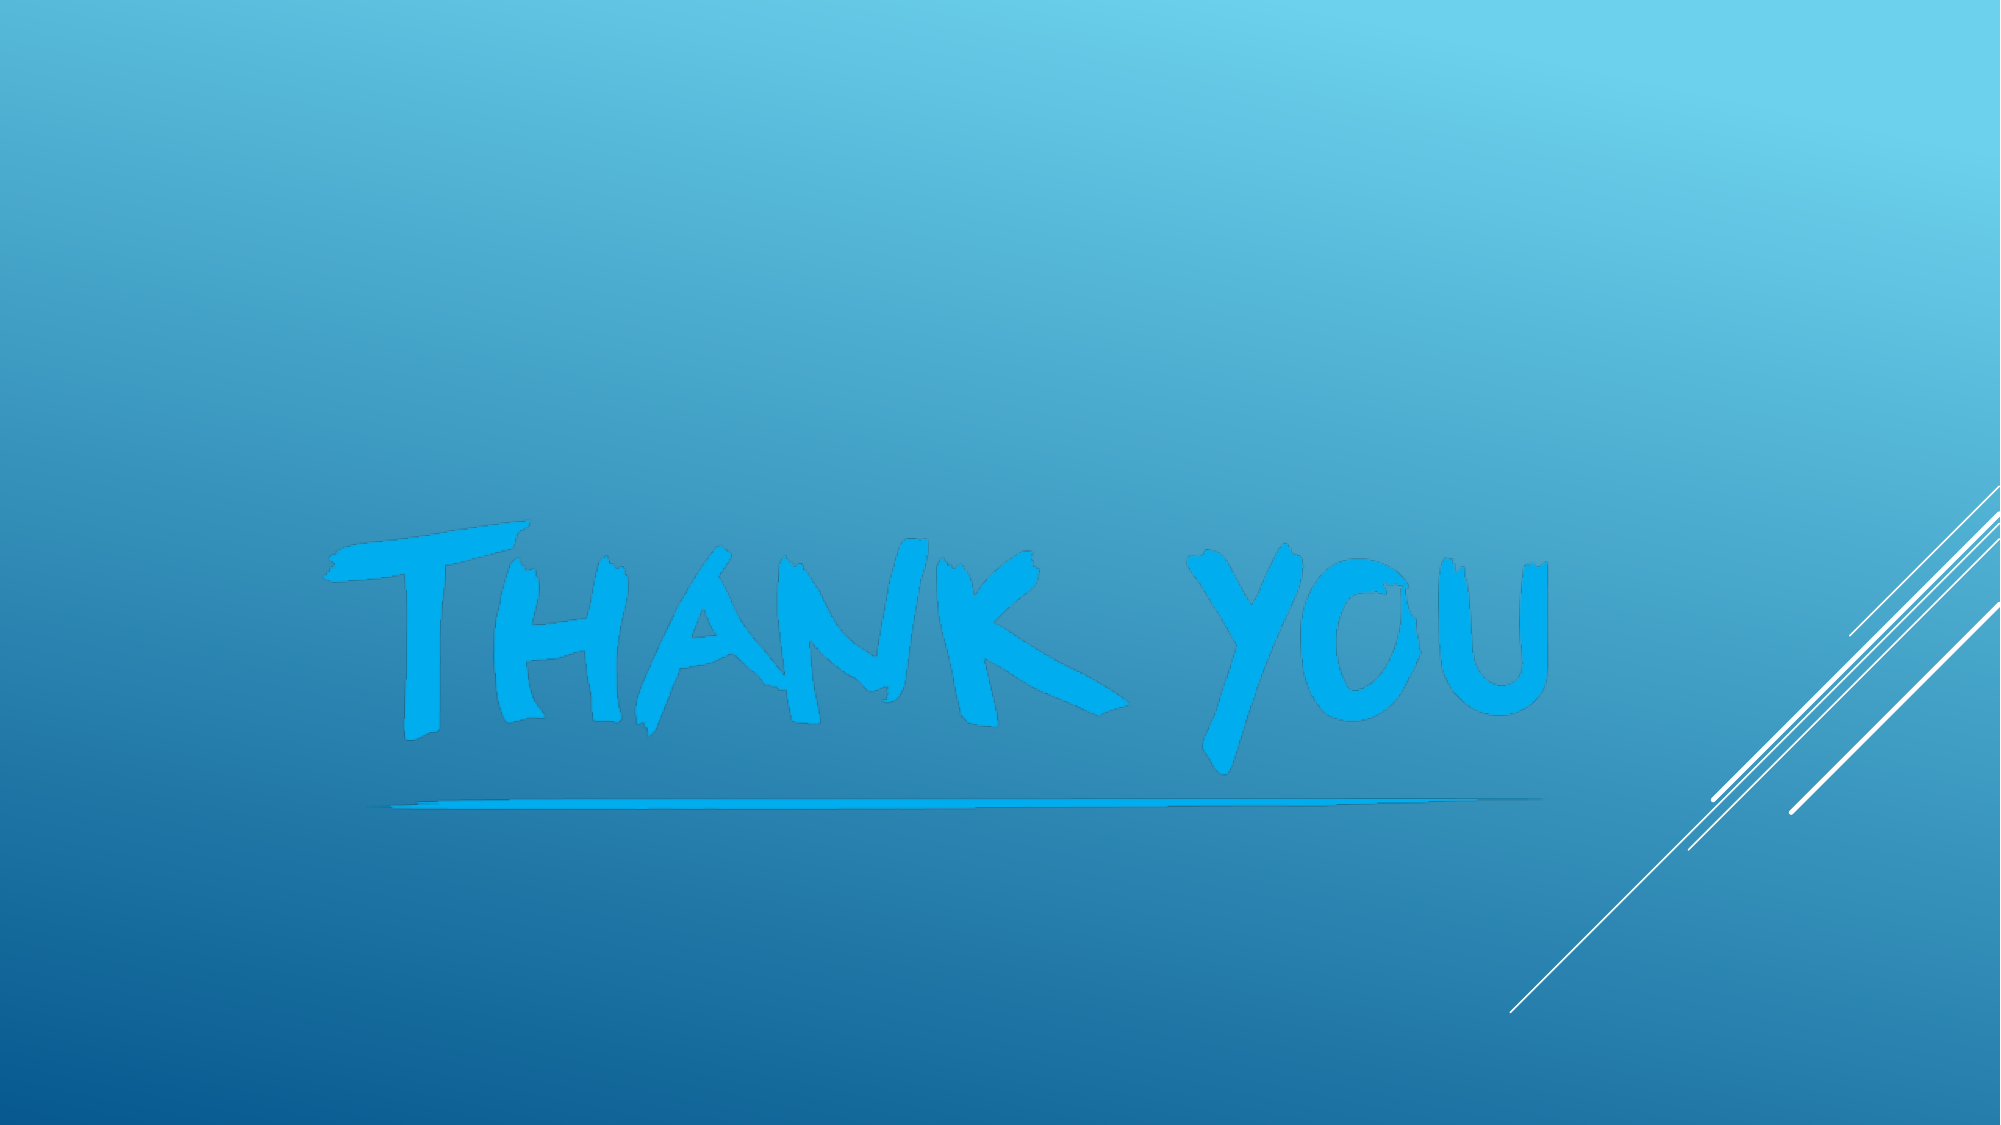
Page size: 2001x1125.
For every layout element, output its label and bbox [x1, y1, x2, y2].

picture [318, 509, 1570, 844]
